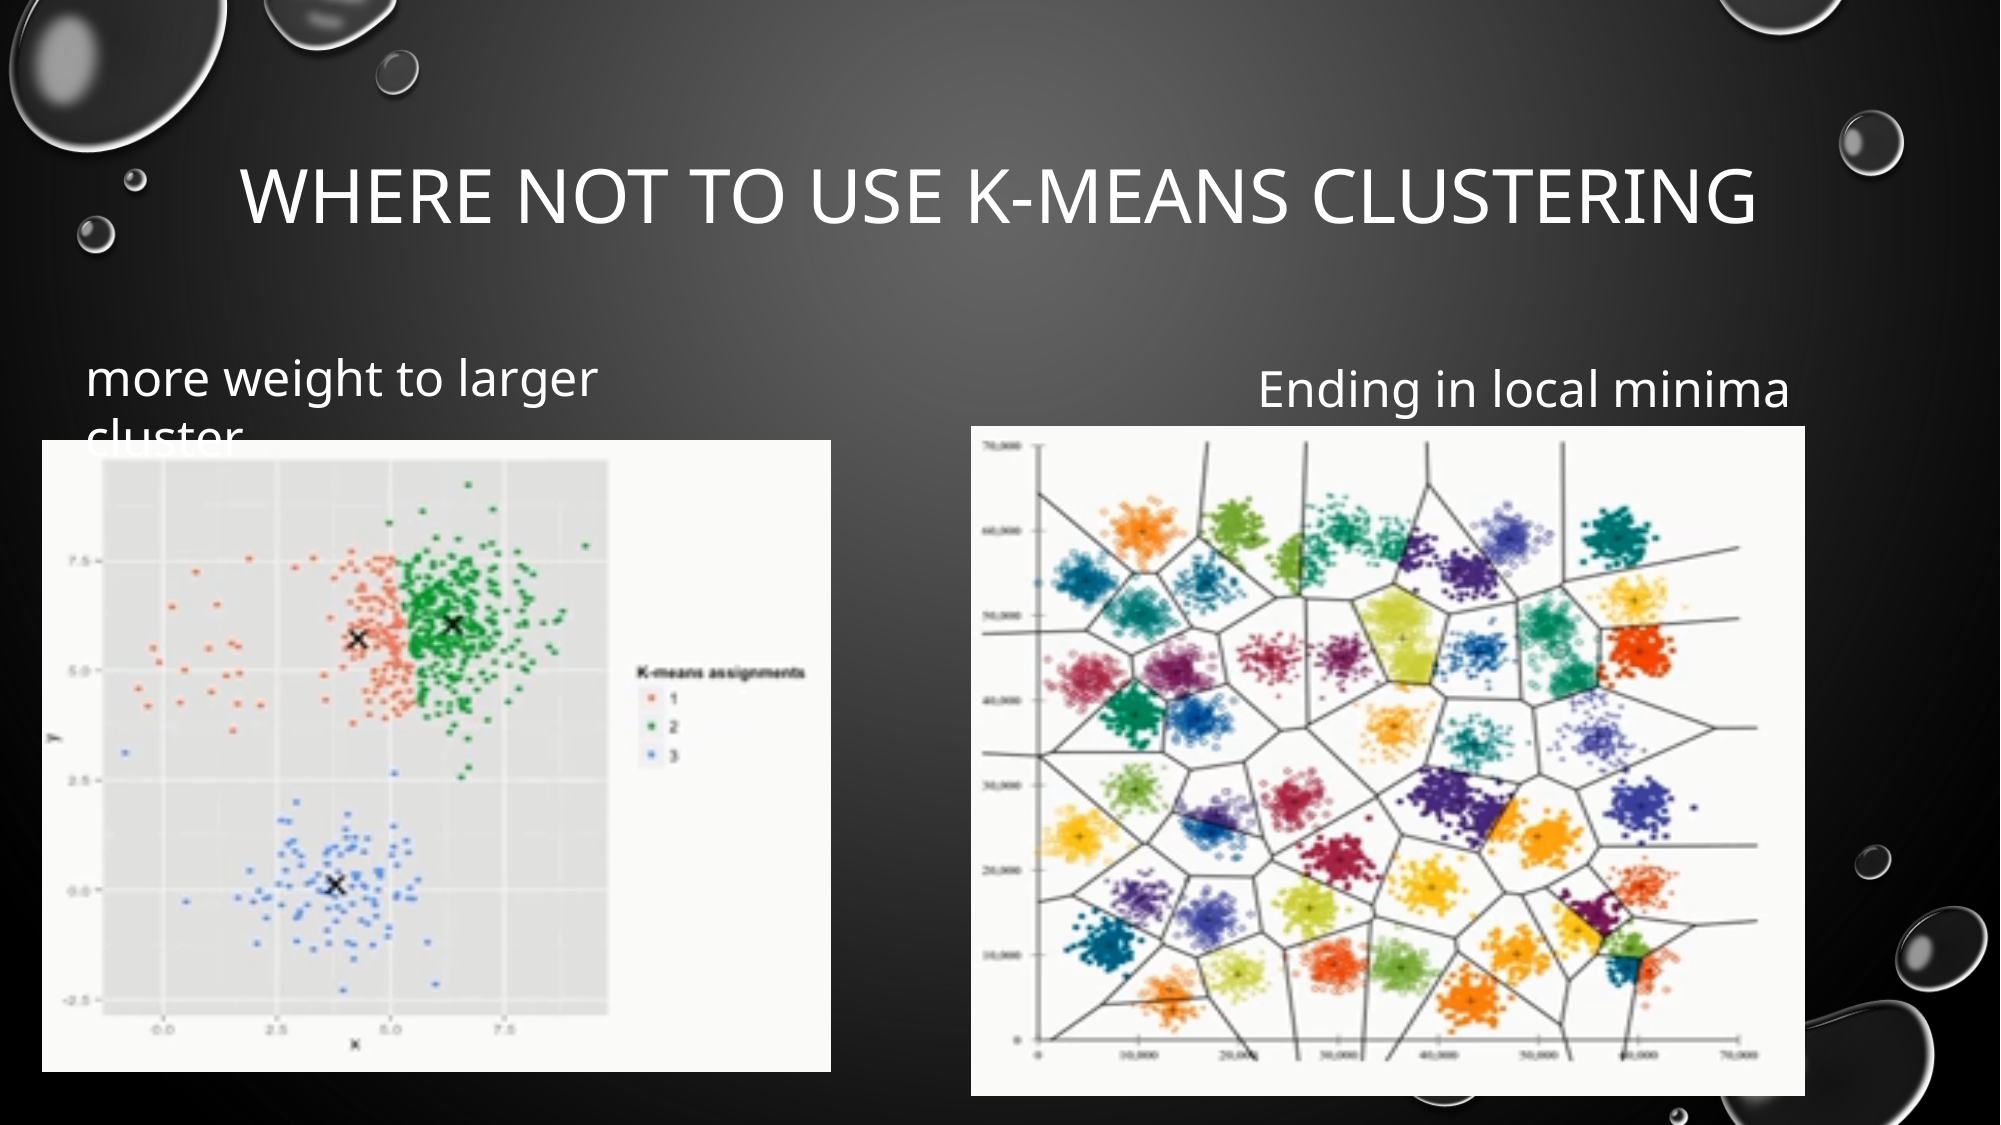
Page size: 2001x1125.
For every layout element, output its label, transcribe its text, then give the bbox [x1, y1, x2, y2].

text_box more weight to larger cluster [70, 338, 717, 438]
title Where not to use k-means clustering [149, 101, 1851, 298]
text_box Ending in local minima [1242, 349, 1839, 425]
picture [0, 0, 2000, 1125]
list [970, 426, 1805, 1096]
